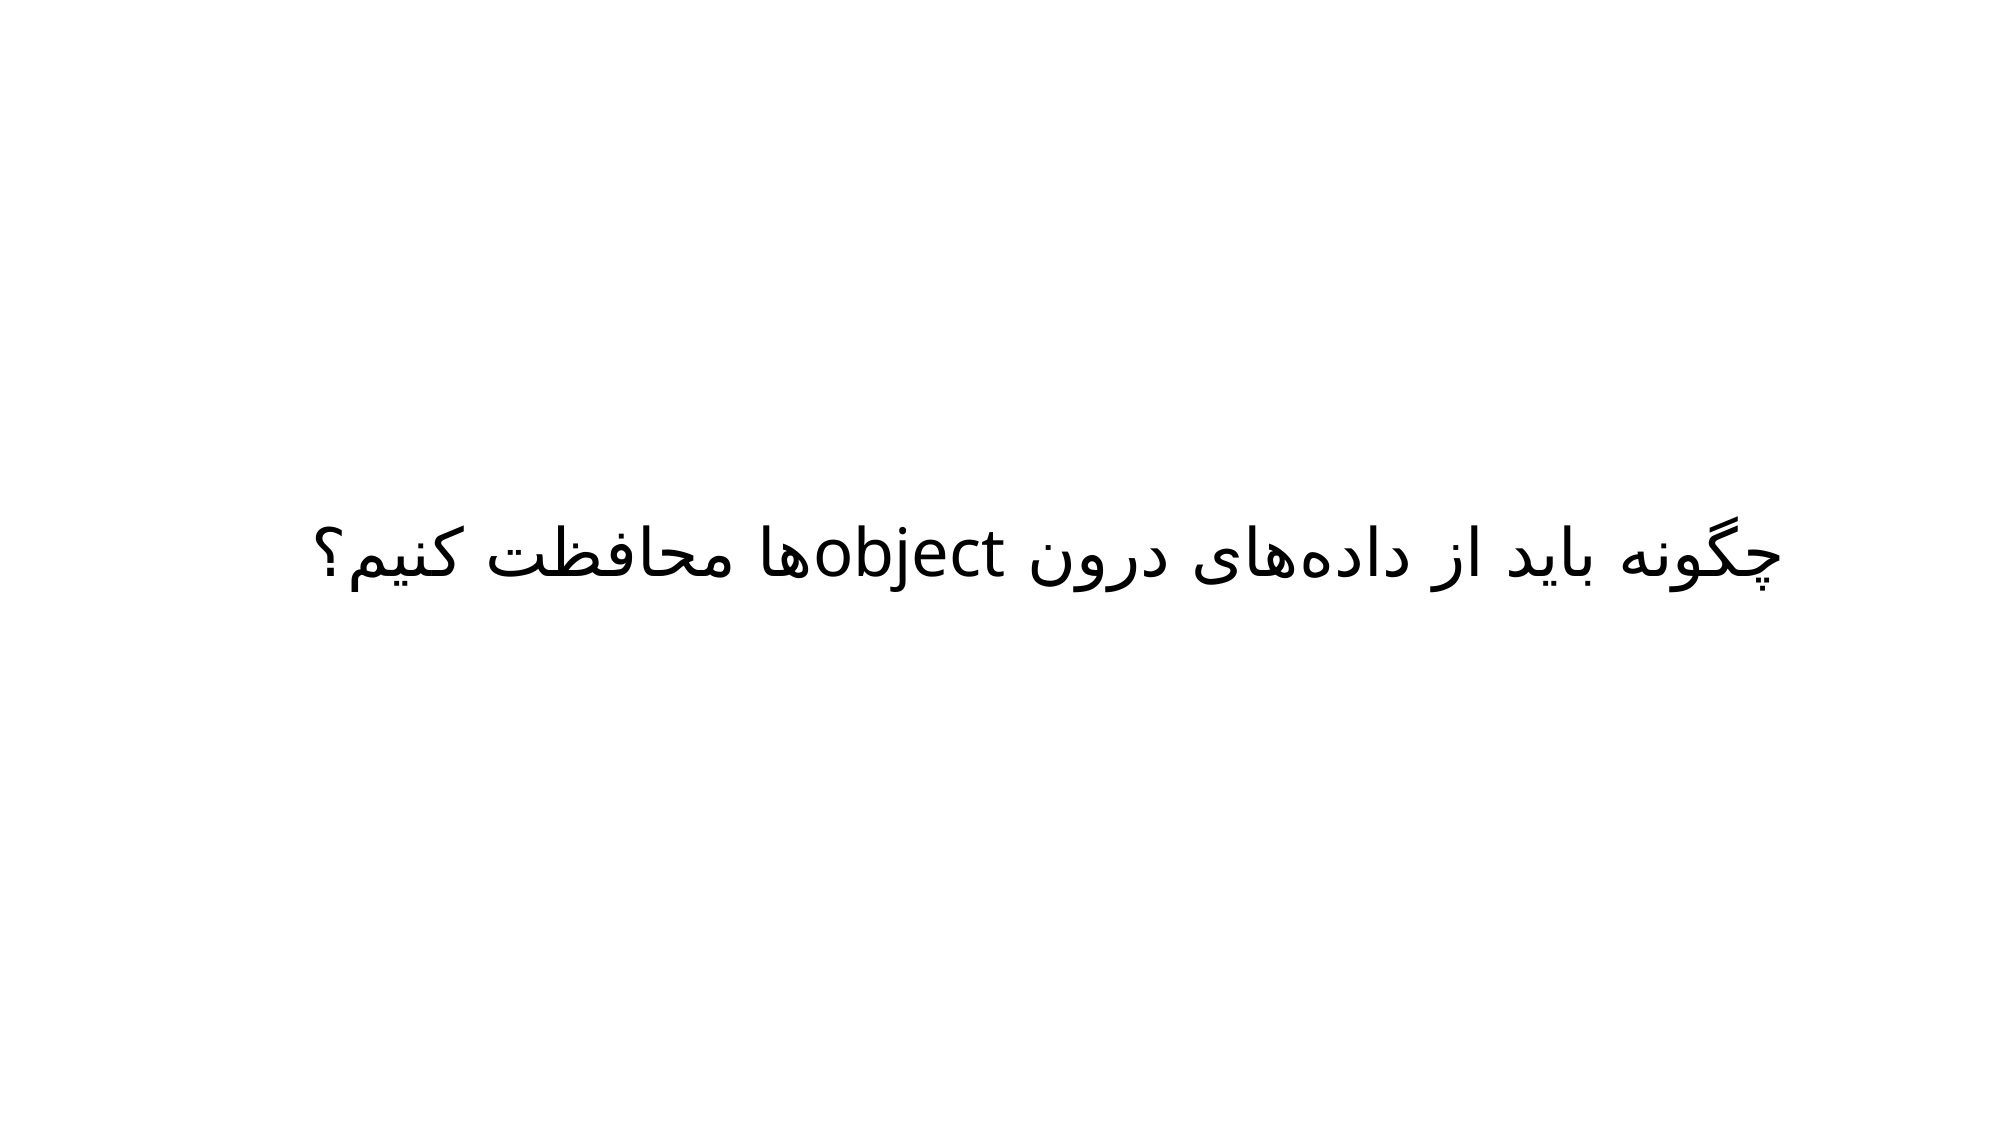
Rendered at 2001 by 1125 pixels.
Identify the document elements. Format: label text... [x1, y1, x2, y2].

text_box چگونه باید از داده‌های درون objectها محافظت کنیم؟ [131, 502, 1966, 597]
